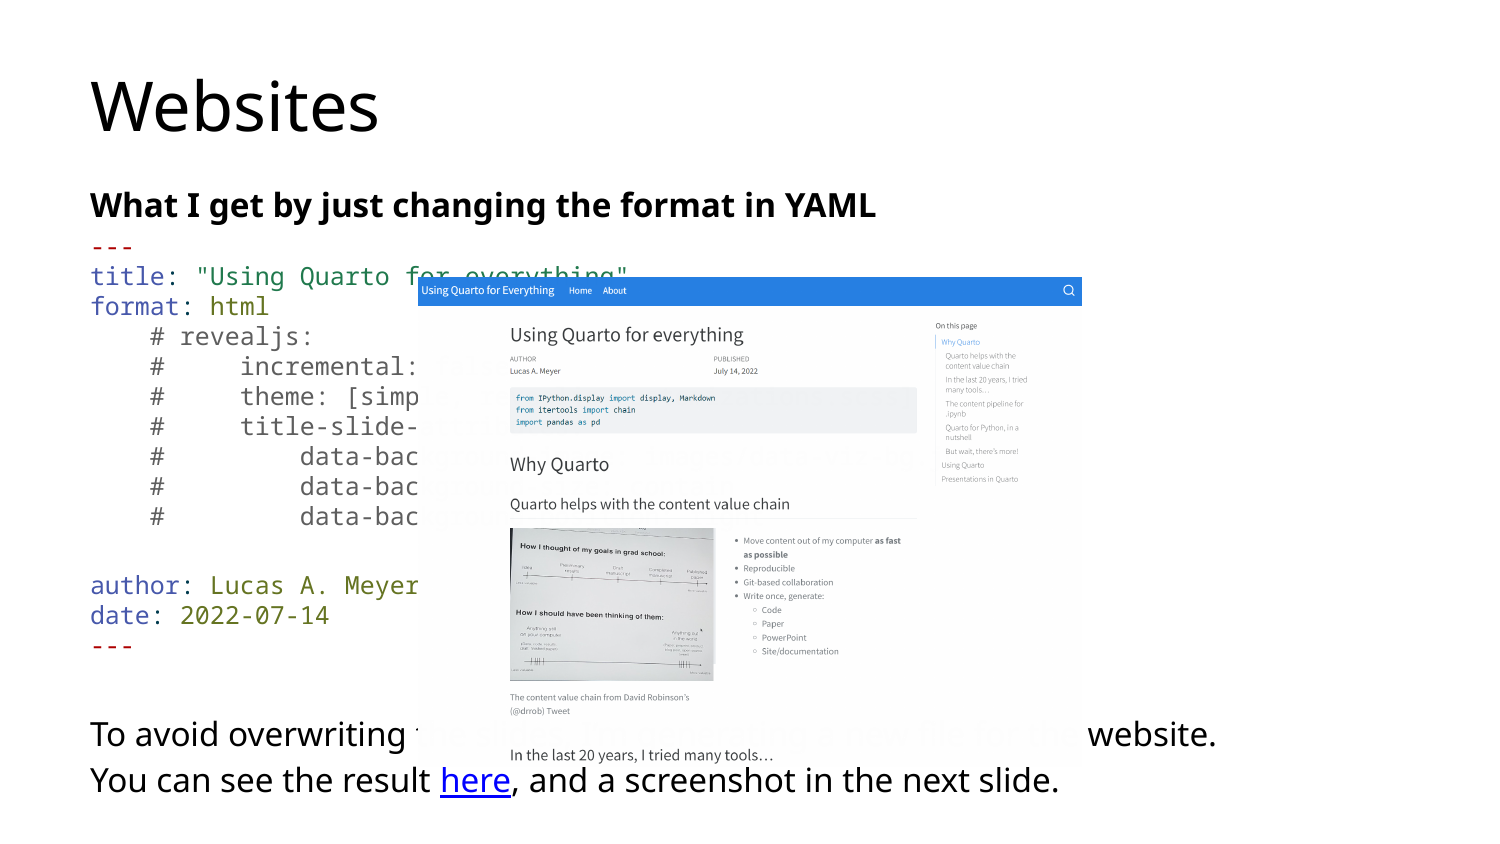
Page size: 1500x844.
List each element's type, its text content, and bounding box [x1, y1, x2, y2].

list What I get by just changing the format in YAML --- title: "Using Quarto for everything" format: html # revealjs: # incremental: false # theme: [simple, revealjs-customizations.scss] # title-slide-attributes: # data-background-image: images/data-viz-bg.jpg # data-background-size: contain # data-background-position: right author: Lucas A. Meyer date: 2022-07-14 --- To avoid overwriting the slides, I’m generating a new file for the website. You can see the result here, and a screenshot in the next slide. Render presentation as a website [75, 176, 1425, 276]
title Websites [75, 33, 1425, 175]
picture [418, 276, 1082, 767]
